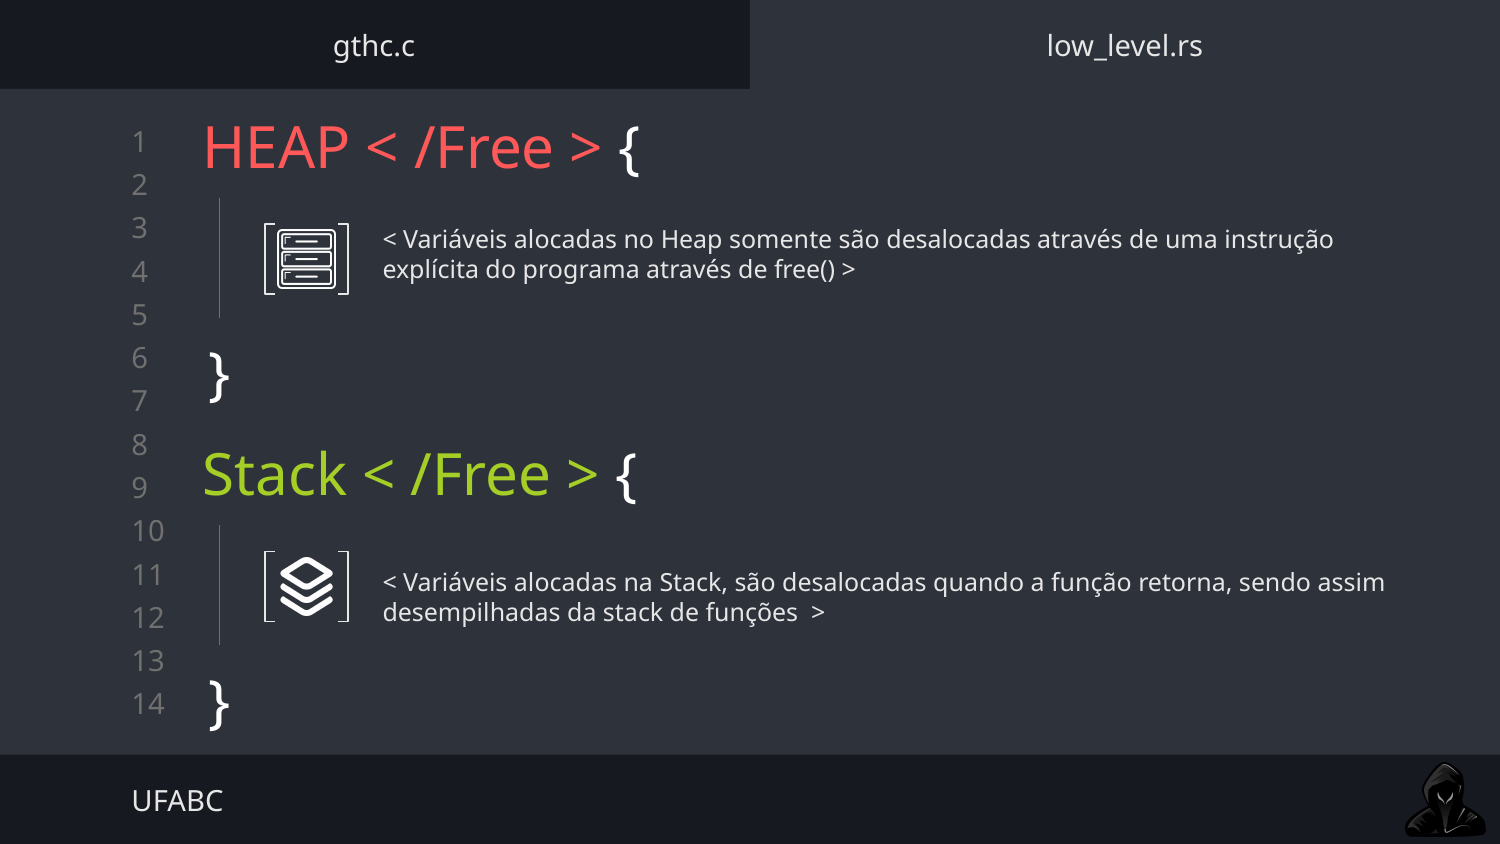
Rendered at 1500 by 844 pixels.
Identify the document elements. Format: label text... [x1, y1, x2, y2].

picture [276, 229, 336, 289]
subtitle < Variáveis alocadas no Heap somente são desalocadas através de uma instrução explícita do programa através de free() > [367, 188, 1406, 318]
title HEAP < /Free > { [187, 101, 854, 189]
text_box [177, 525, 262, 750]
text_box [265, 223, 349, 295]
subtitle UFABC [116, 770, 915, 829]
picture [276, 556, 336, 616]
subtitle Stack < /Free > { [187, 428, 854, 516]
subtitle low_level.rs [750, 15, 1500, 74]
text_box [177, 197, 262, 423]
picture [1405, 762, 1486, 837]
subtitle gthc.c [0, 15, 749, 74]
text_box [265, 551, 349, 622]
subtitle < Variáveis alocadas na Stack, são desalocadas quando a função retorna, sendo assim desempilhadas da stack de funções > [367, 515, 1406, 678]
